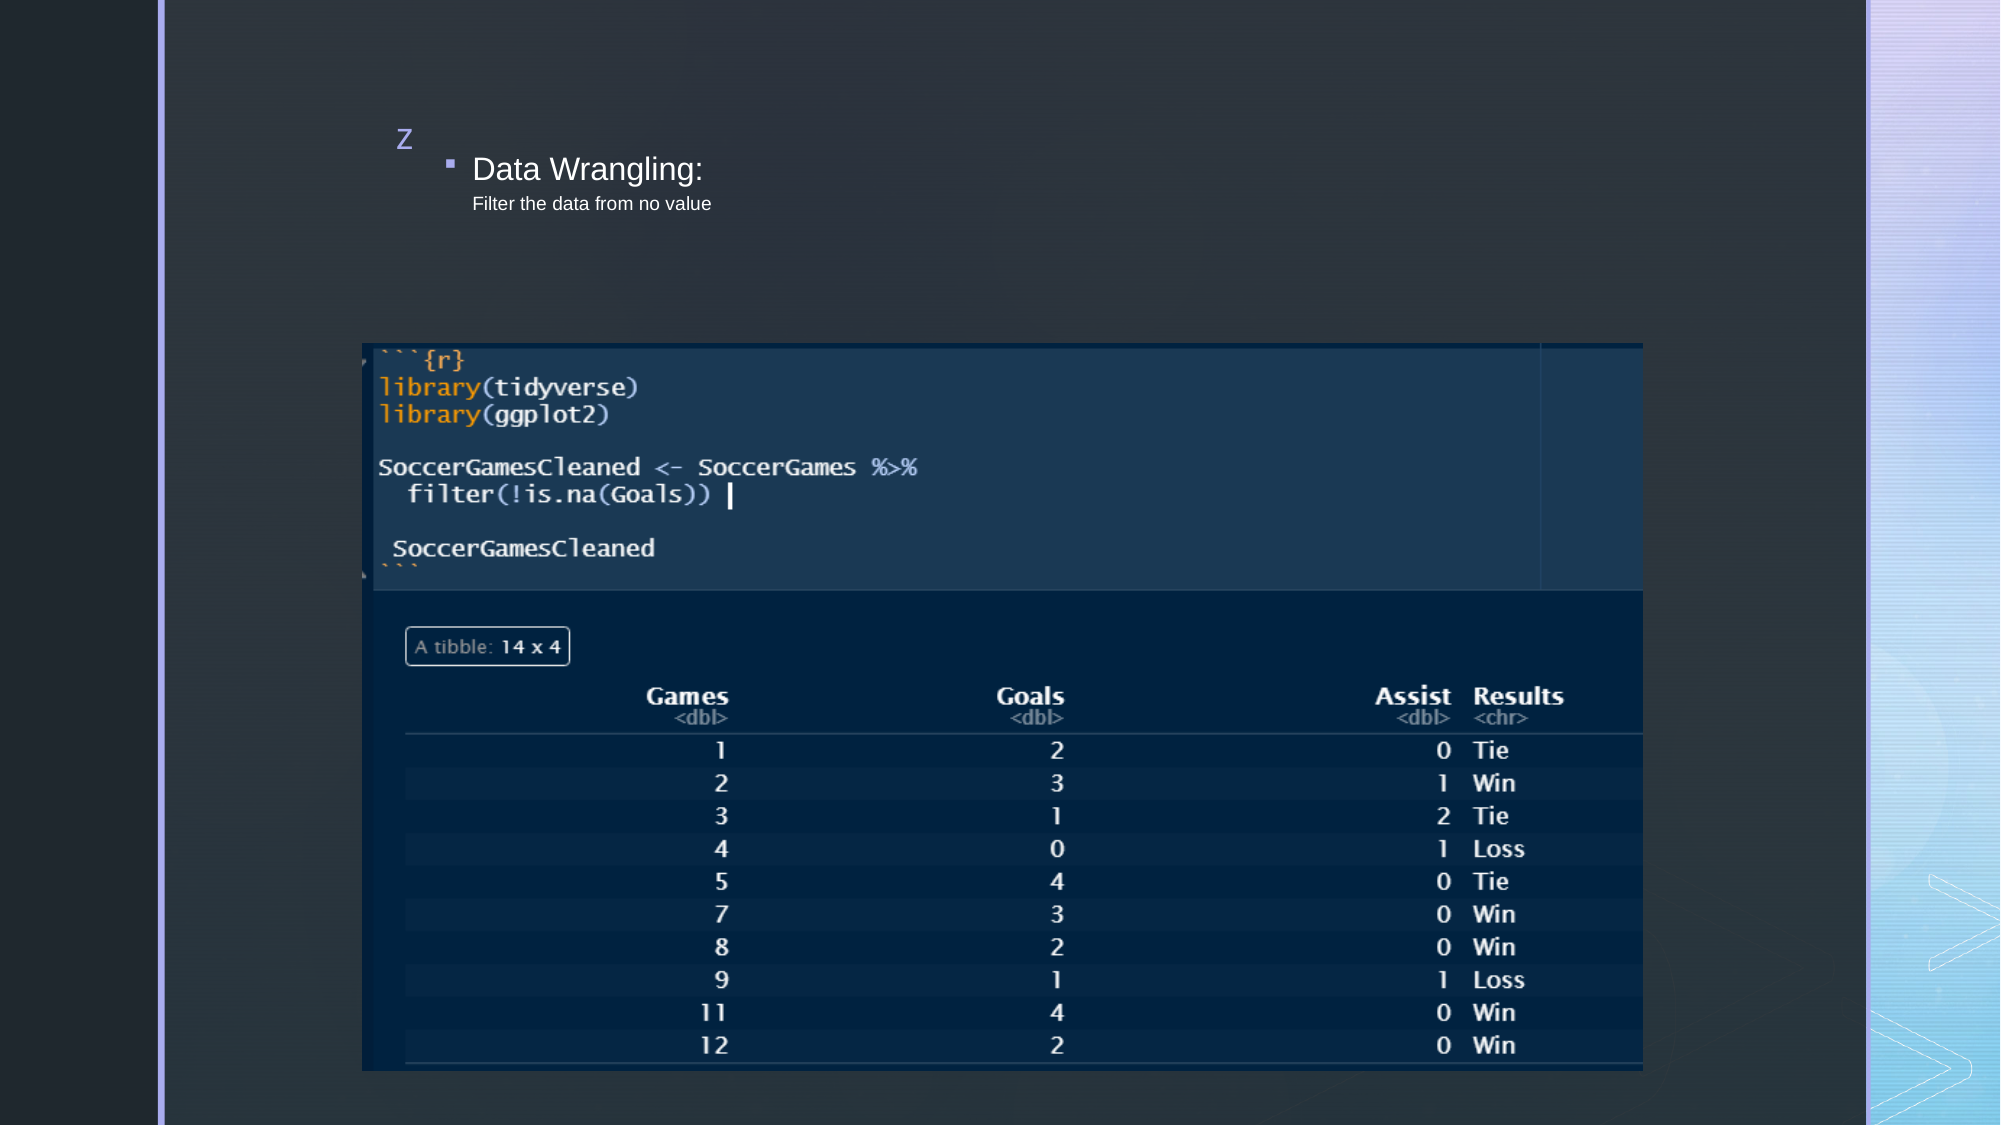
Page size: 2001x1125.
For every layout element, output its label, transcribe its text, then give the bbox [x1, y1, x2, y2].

picture [1871, 0, 2001, 1125]
title Data Wrangling: Filter the data from no value [428, 132, 1734, 310]
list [362, 343, 1644, 1071]
